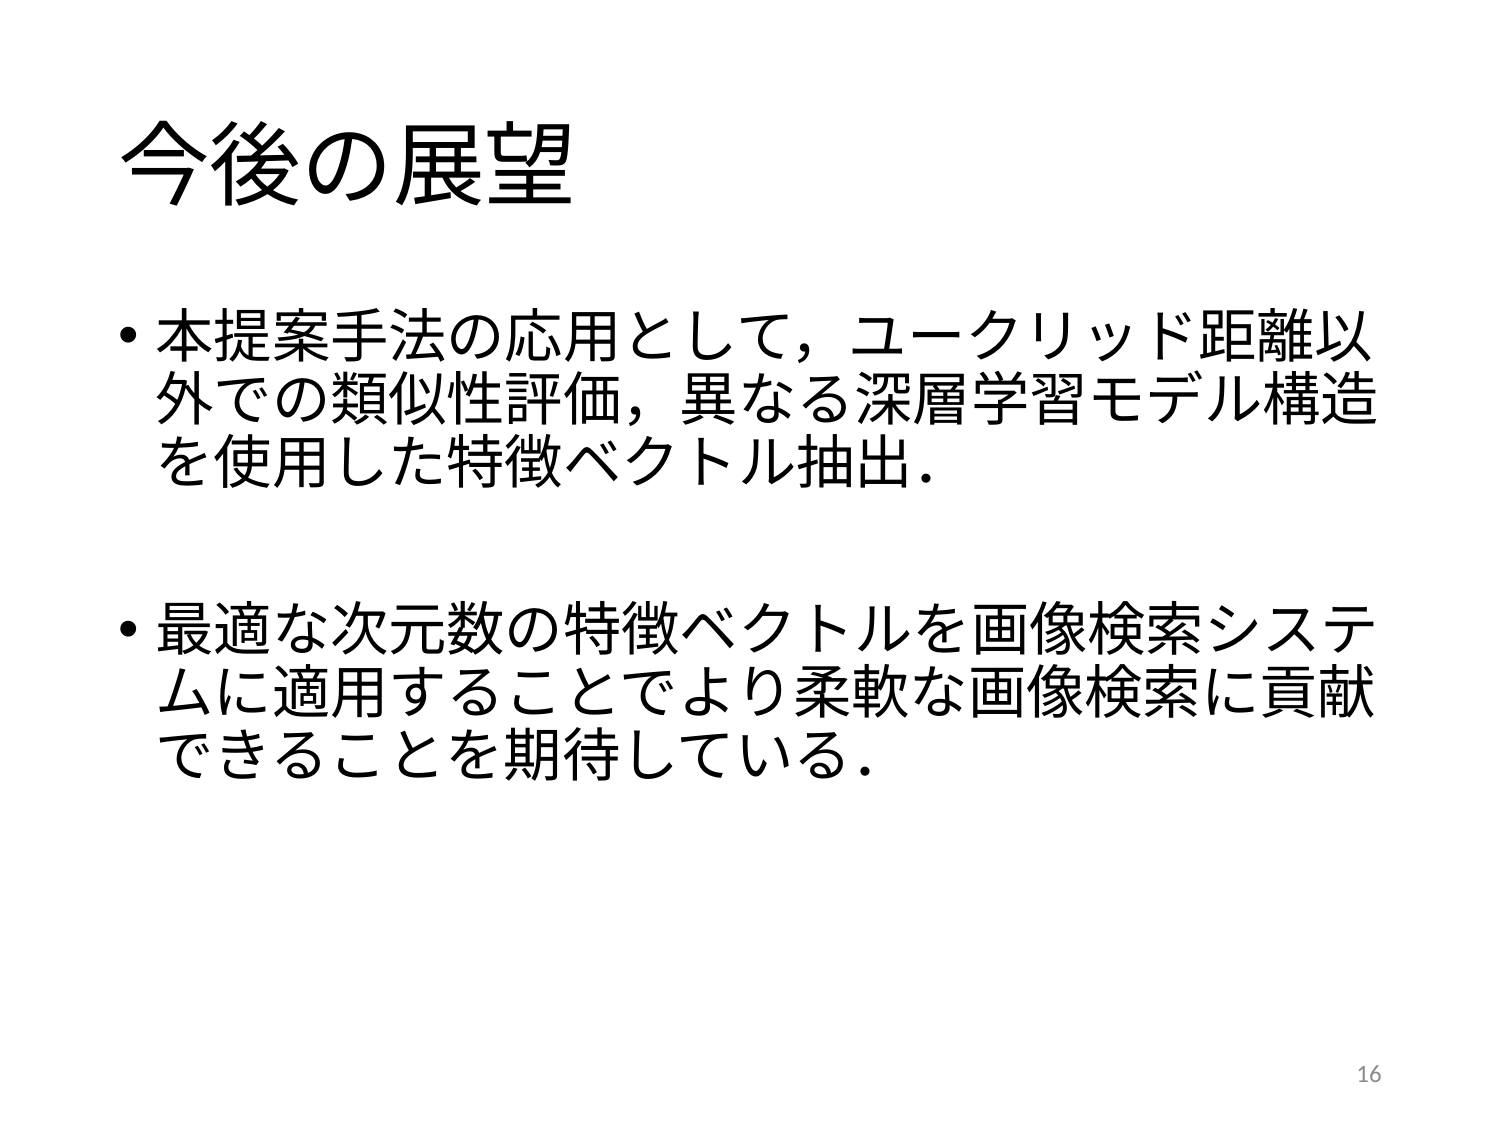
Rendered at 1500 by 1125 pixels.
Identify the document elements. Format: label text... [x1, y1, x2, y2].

list 本提案手法の応用として，ユークリッド距離以外での類似性評価，異なる深層学習モデル構造を使用した特徴ベクトル抽出． 最適な次元数の特徴ベクトルを画像検索システムに適用することでより柔軟な画像検索に貢献できることを期待している． [103, 299, 1397, 1014]
title 今後の展望 [103, 59, 1397, 278]
slide_number 16 [1059, 1042, 1397, 1103]
